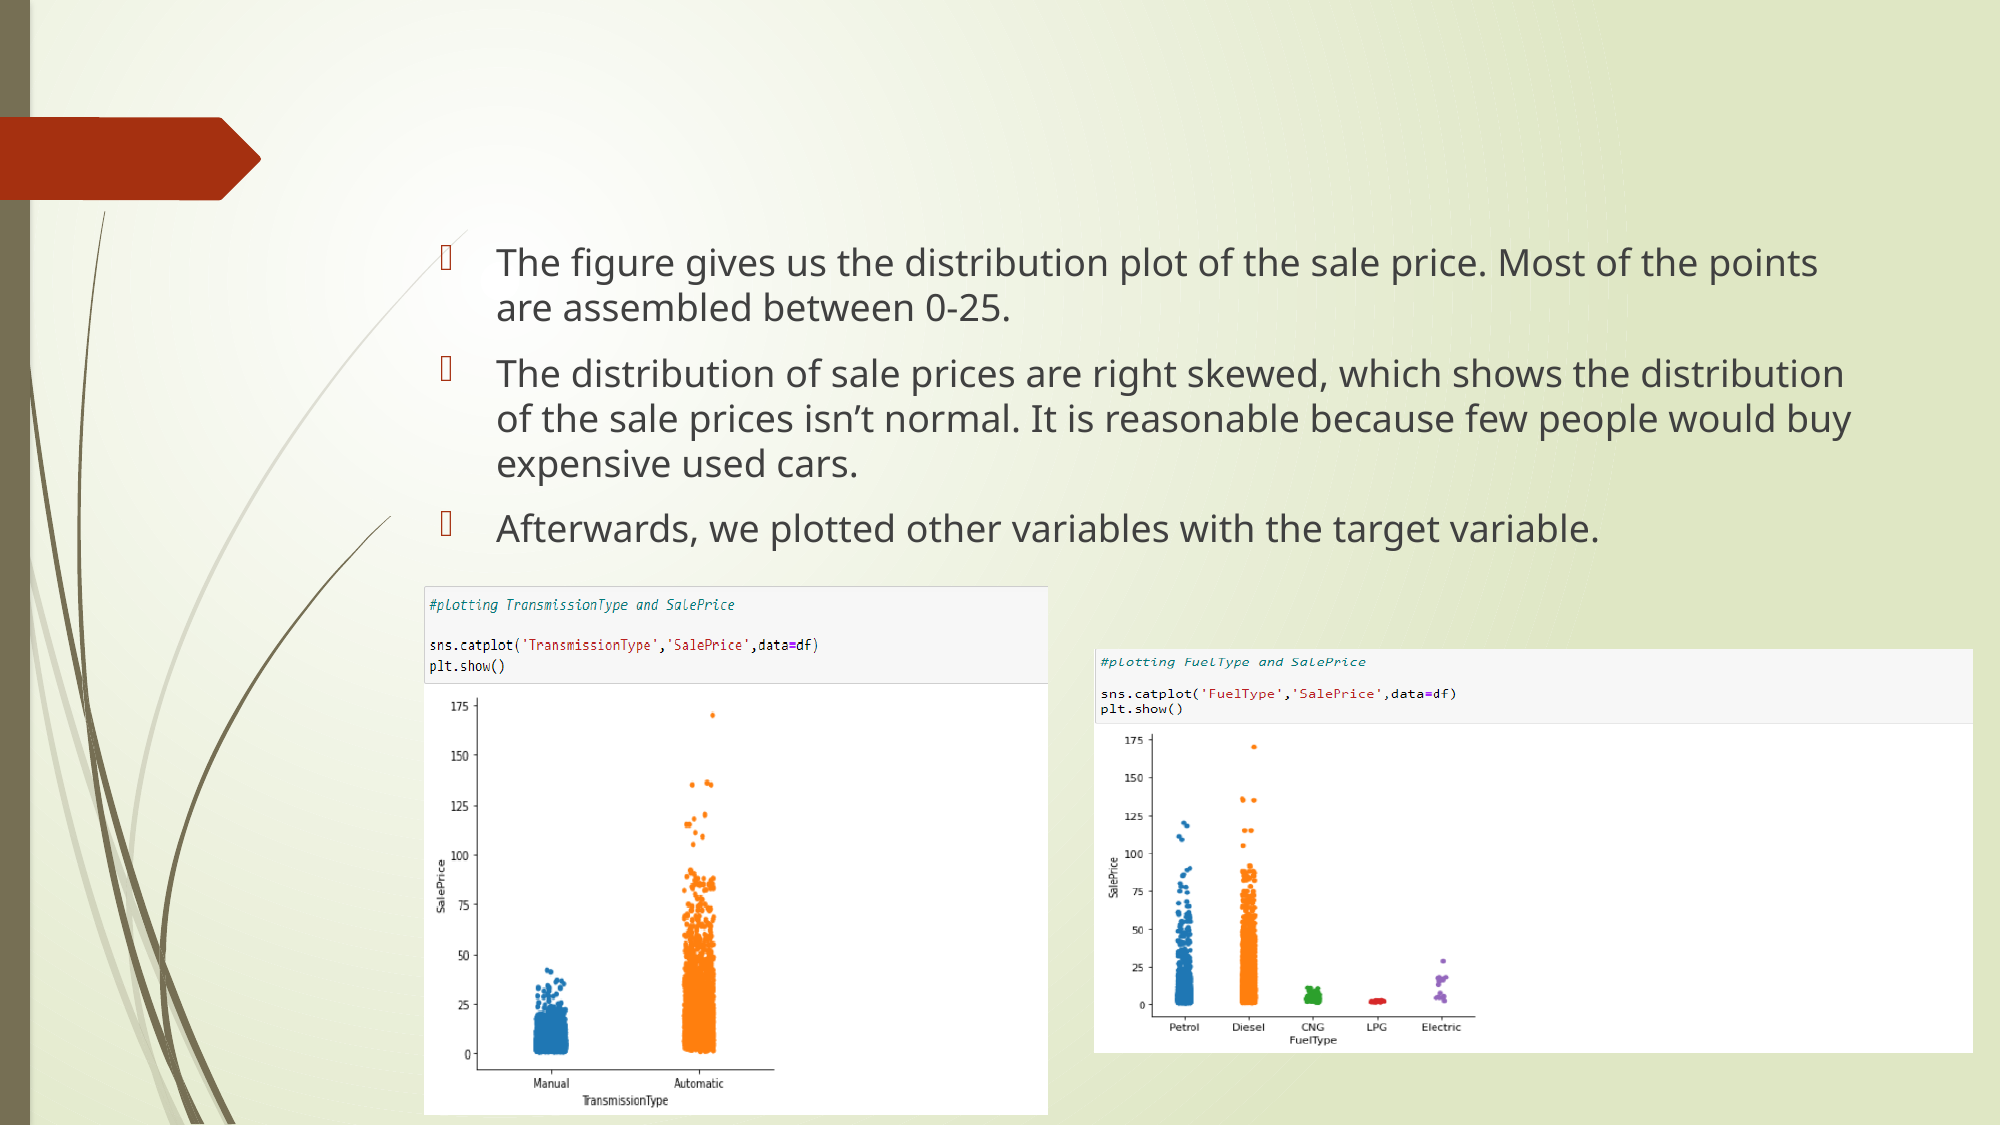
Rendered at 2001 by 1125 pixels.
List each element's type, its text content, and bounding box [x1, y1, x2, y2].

picture [424, 586, 1048, 1116]
list The figure gives us the distribution plot of the sale price. Most of the points are assembled between 0-25. The distribution of sale prices are right skewed, which shows the distribution of the sale prices isn’t normal. It is reasonable because few people would buy expensive used cars. Afterwards, we plotted other variables with the target variable. [424, 231, 1888, 851]
picture [1094, 648, 1973, 1053]
